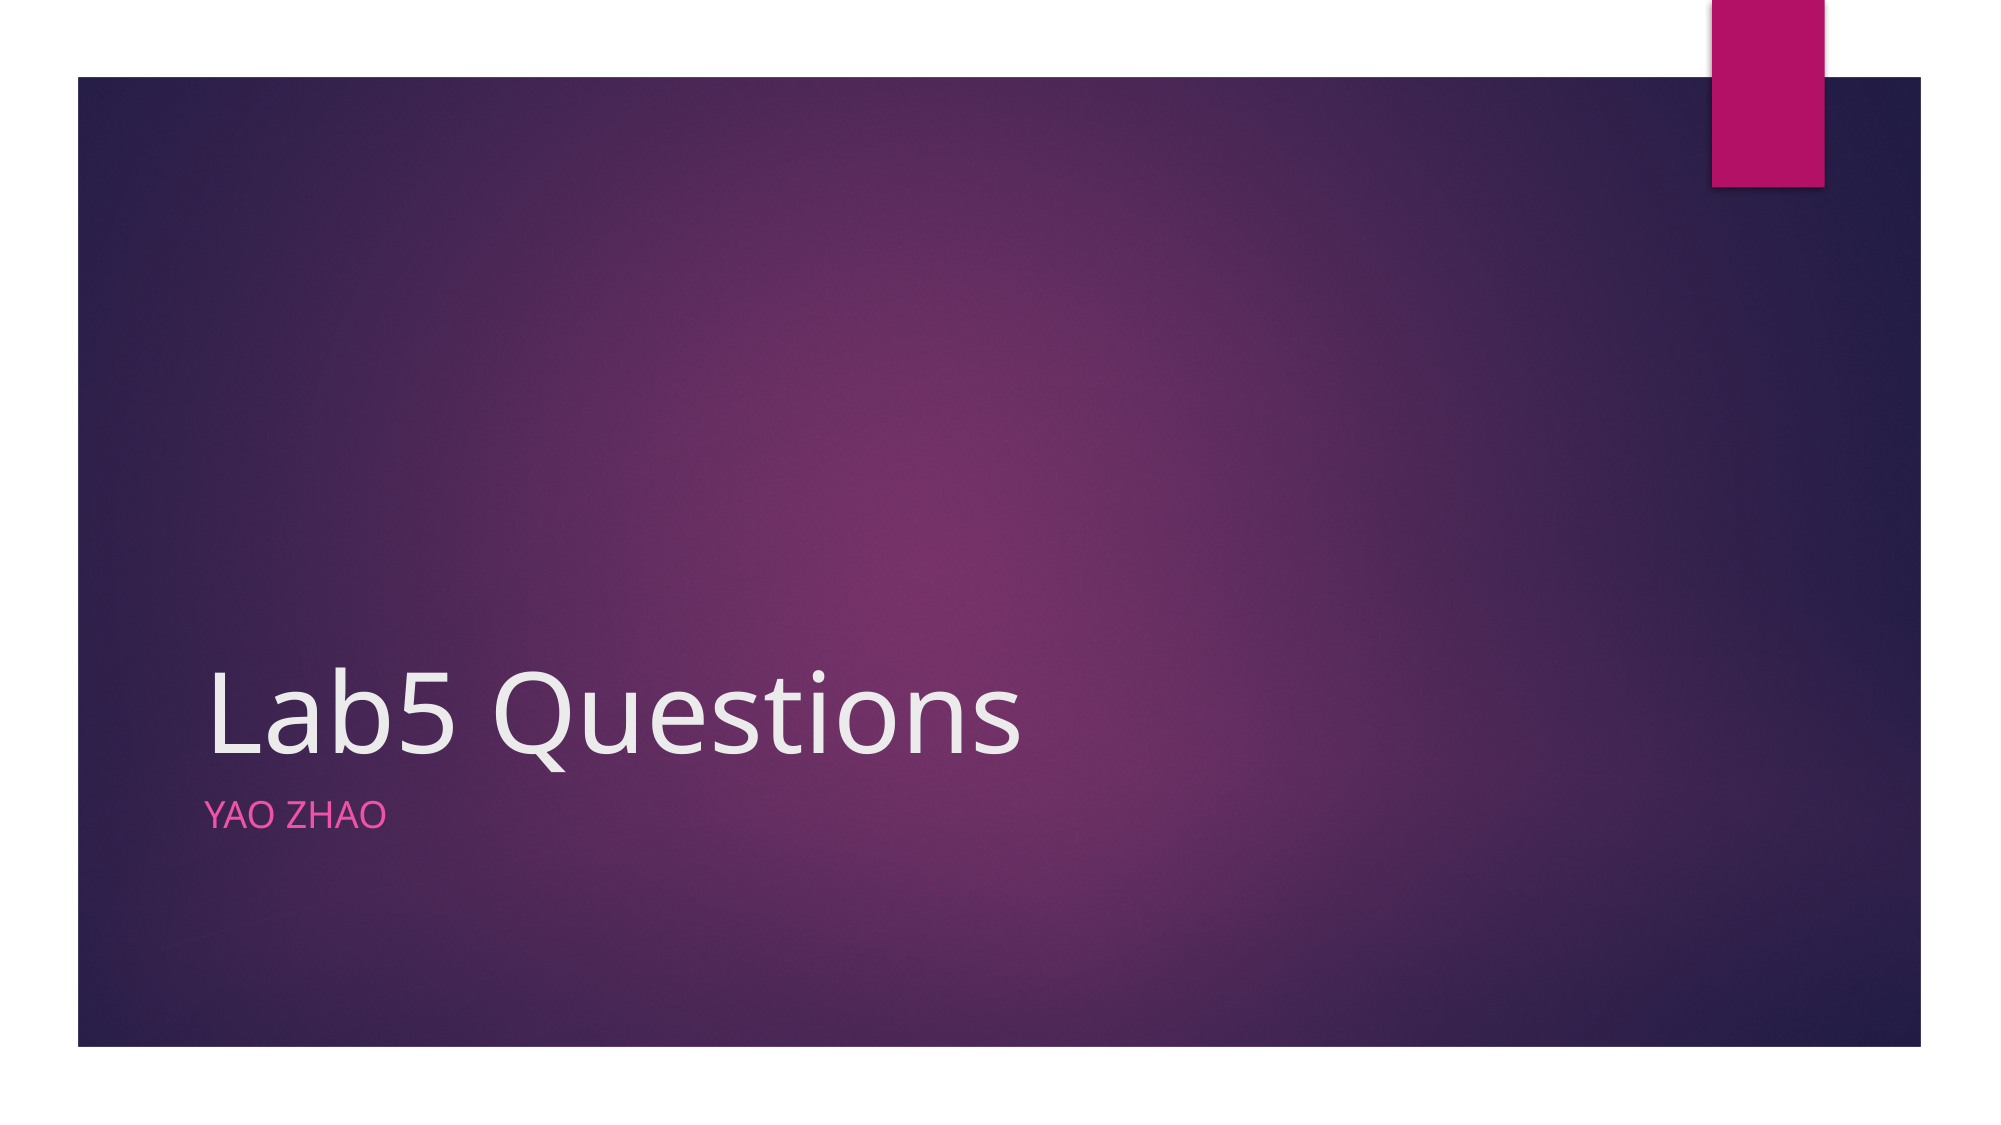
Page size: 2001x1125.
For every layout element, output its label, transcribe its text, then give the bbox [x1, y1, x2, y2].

subtitle Yao Zhao [189, 783, 1638, 925]
title Lab5 Questions [189, 344, 1638, 783]
